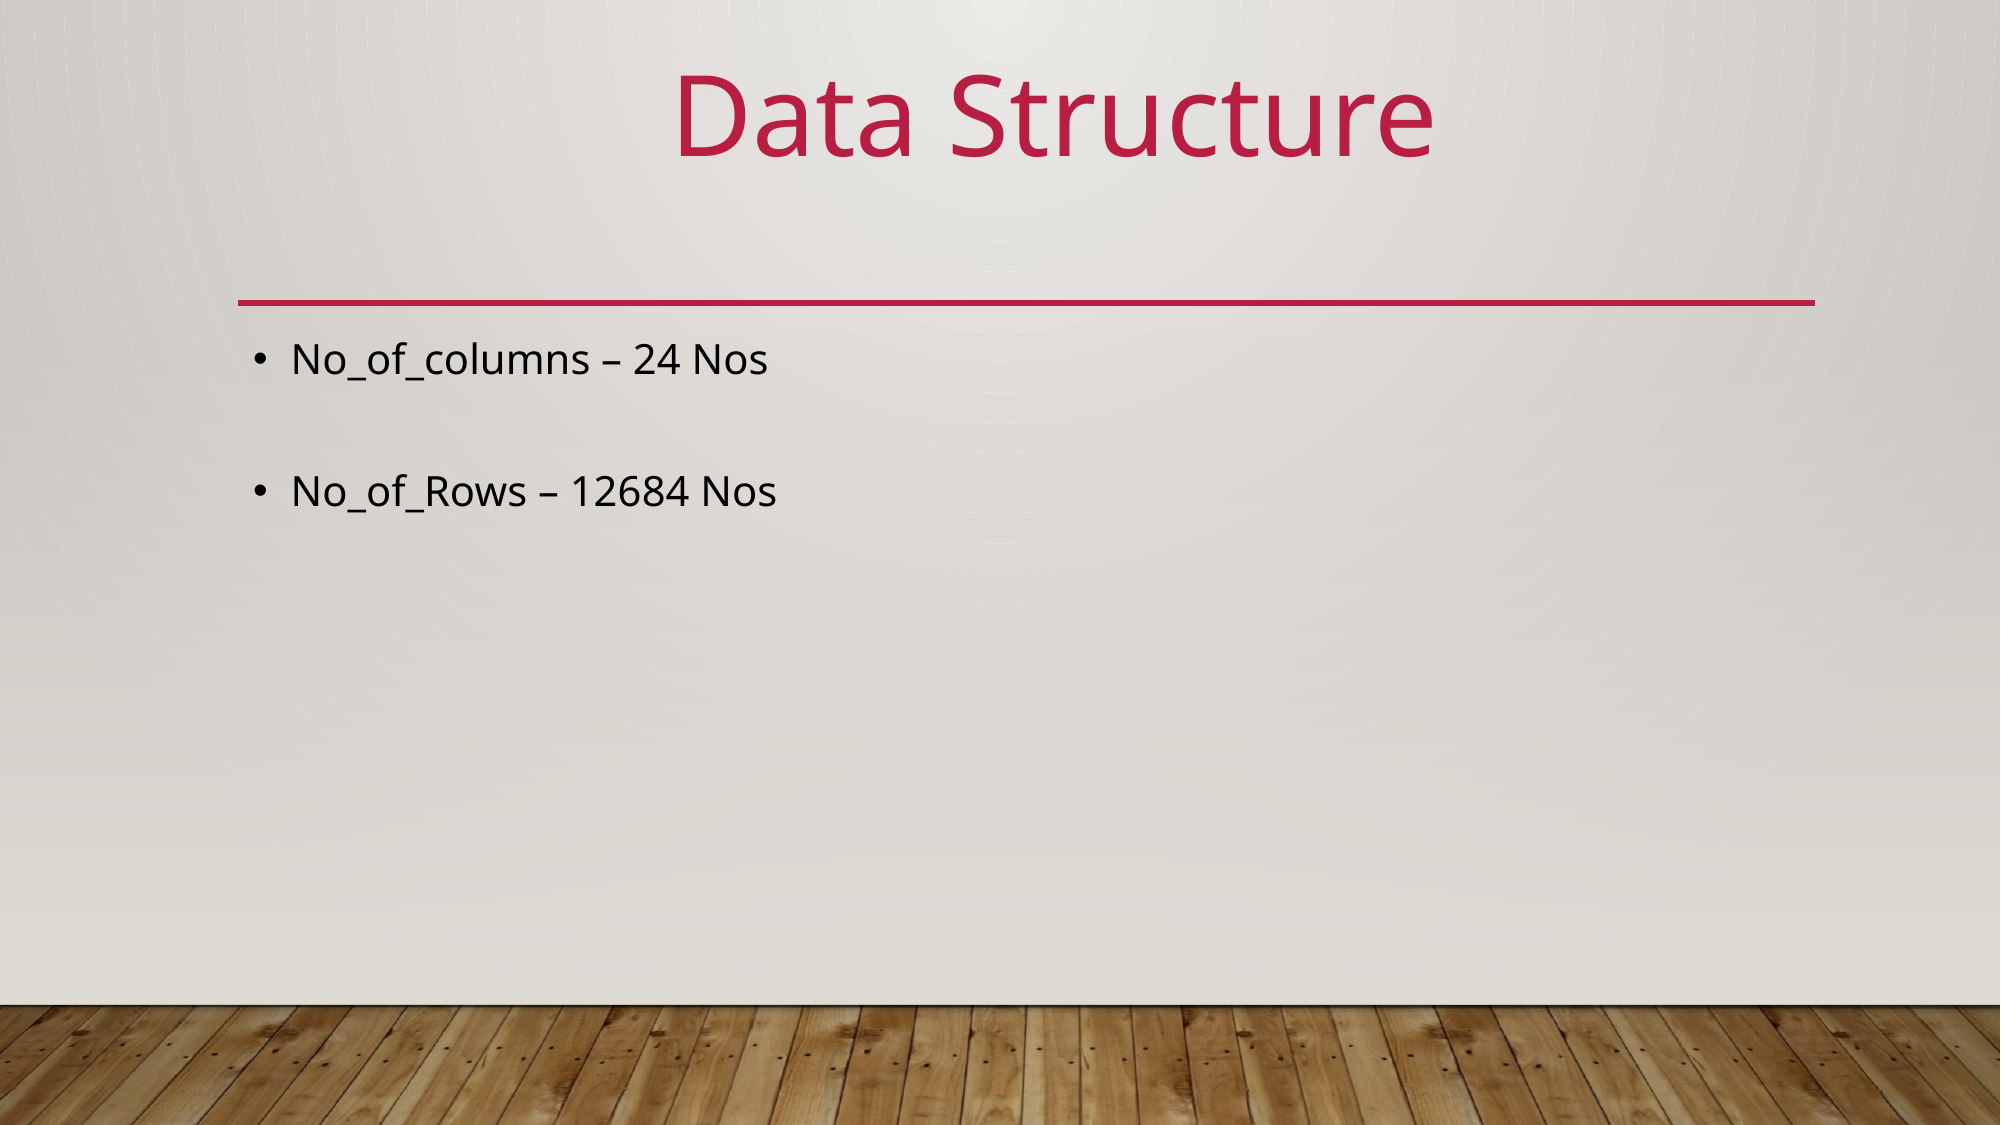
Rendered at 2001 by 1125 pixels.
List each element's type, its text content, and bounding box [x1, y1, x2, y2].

list No_of_columns – 24 Nos No_of_Rows – 12684 Nos [238, 330, 1814, 897]
picture [0, 1005, 2000, 1125]
text_box Data Structure [579, 36, 1529, 187]
